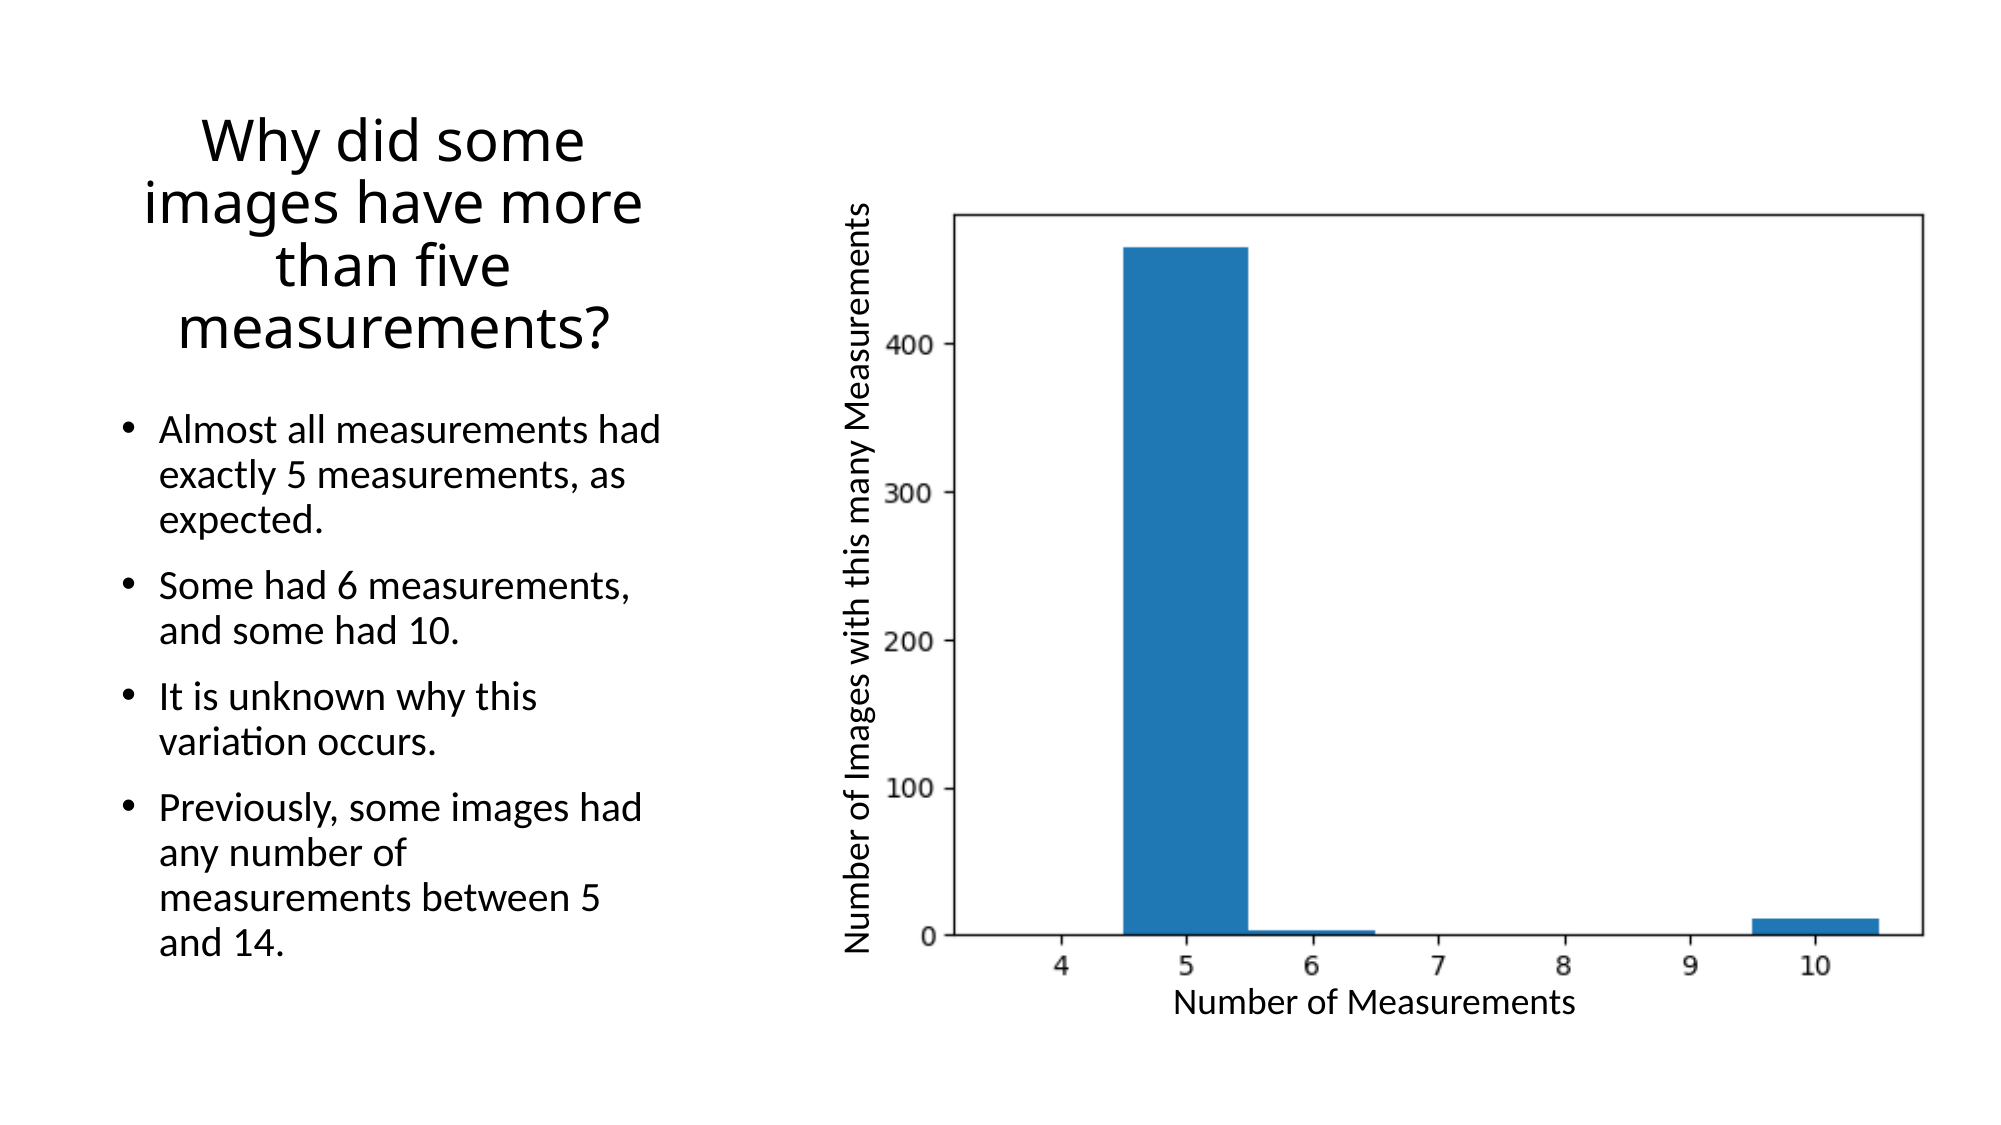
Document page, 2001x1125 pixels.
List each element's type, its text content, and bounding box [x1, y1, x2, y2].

title Why did some images have more than five measurements? [106, 103, 682, 370]
list Almost all measurements had exactly 5 measurements, as expected. Some had 6 measurements, and some had 10. It is unknown why this variation occurs. Previously, some images had any number of measurements between 5 and 14. [106, 399, 682, 1092]
picture [864, 195, 1942, 1001]
text_box Number of Images with this many Measurements [824, 0, 884, 971]
text_box Number of Measurements [1158, 1001, 1668, 1030]
